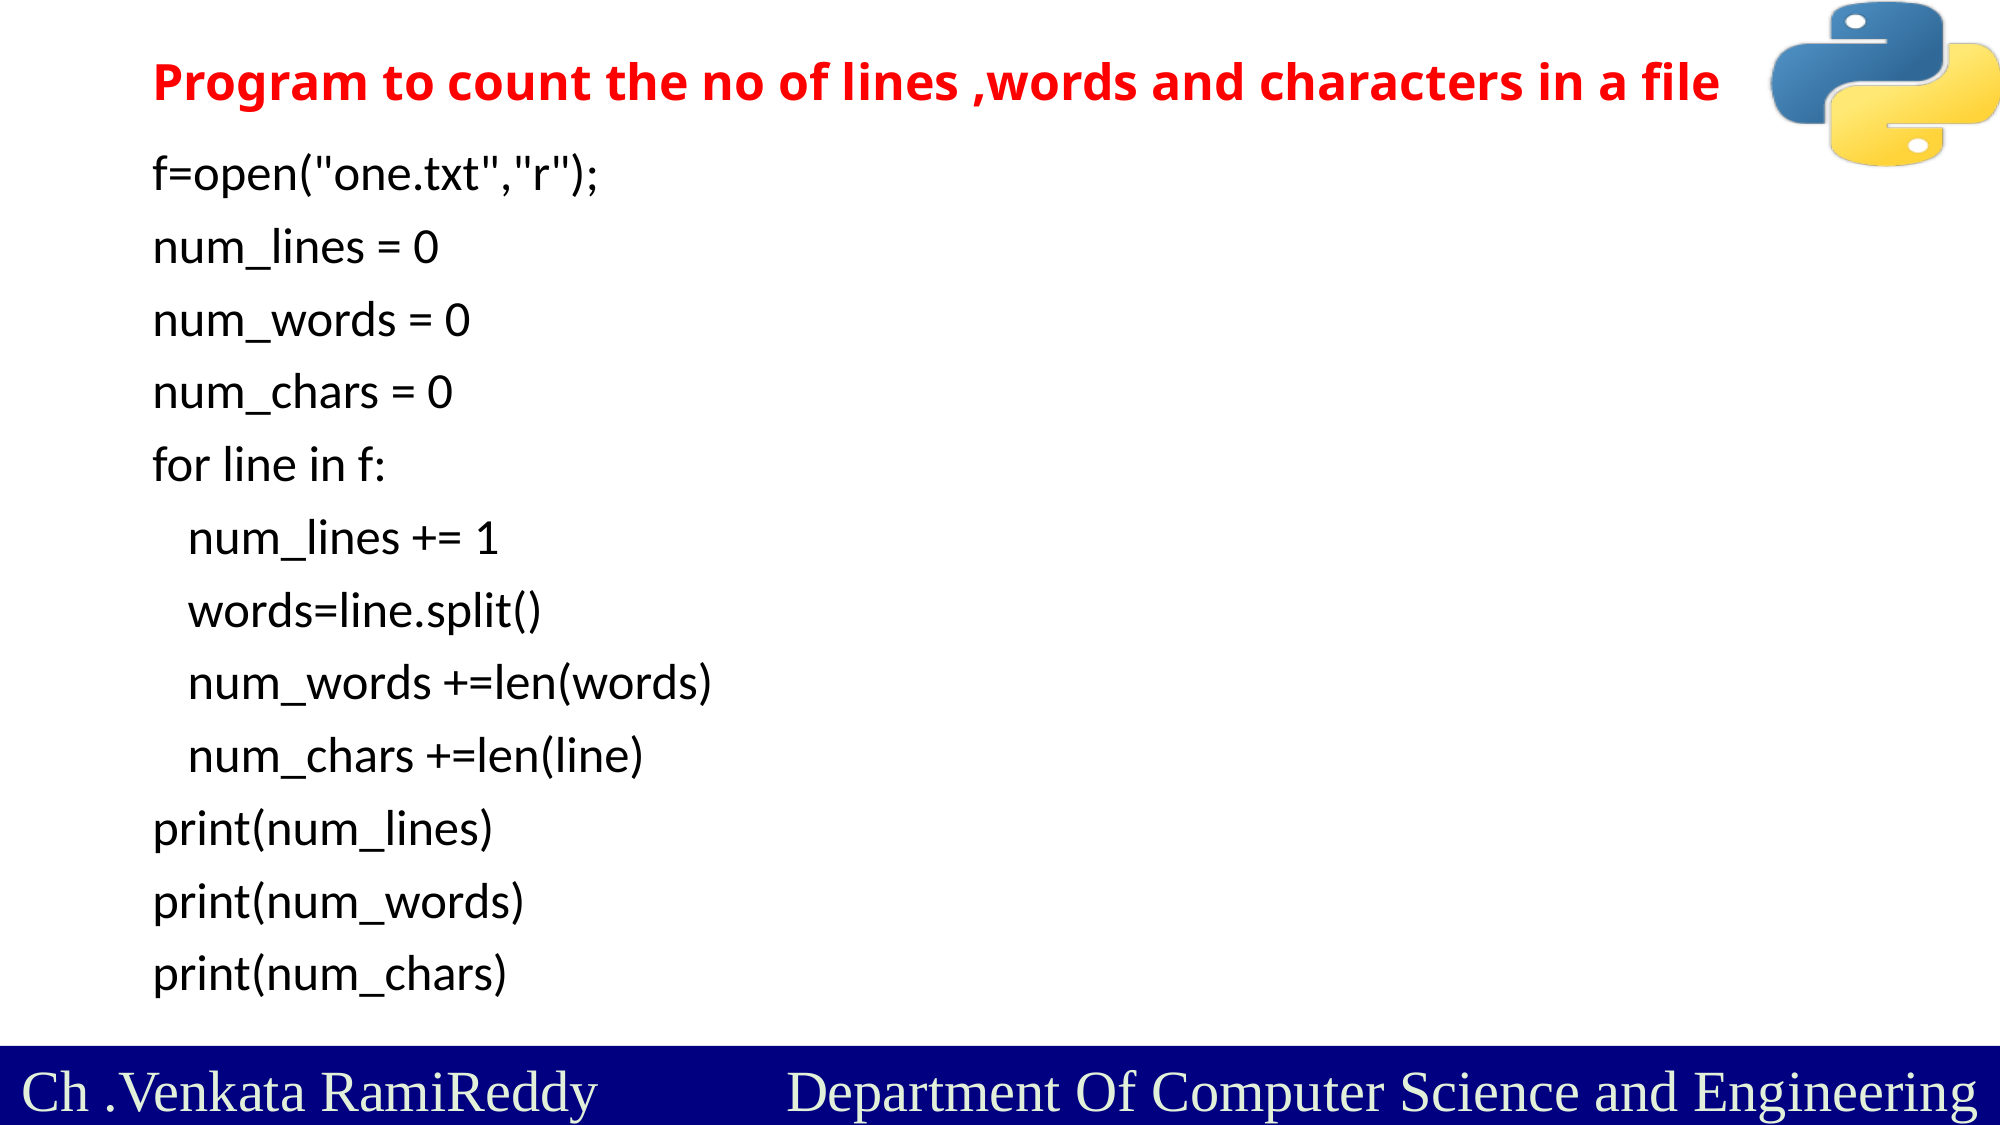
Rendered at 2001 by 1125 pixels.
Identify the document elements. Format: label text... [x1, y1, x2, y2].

picture [1719, 0, 2000, 204]
title Program to count the no of lines ,words and characters in a file [137, 44, 1719, 125]
text_box Ch .Venkata RamiReddy Department Of Computer Science and Engineering [0, 1045, 2000, 1125]
list f=open("one.txt","r"); num_lines = 0 num_words = 0 num_chars = 0 for line in f: num_lines += 1 words=line.split() num_words +=len(words) num_chars +=len(line) print(num_lines) print(num_words) print(num_chars) [137, 139, 1863, 1014]
